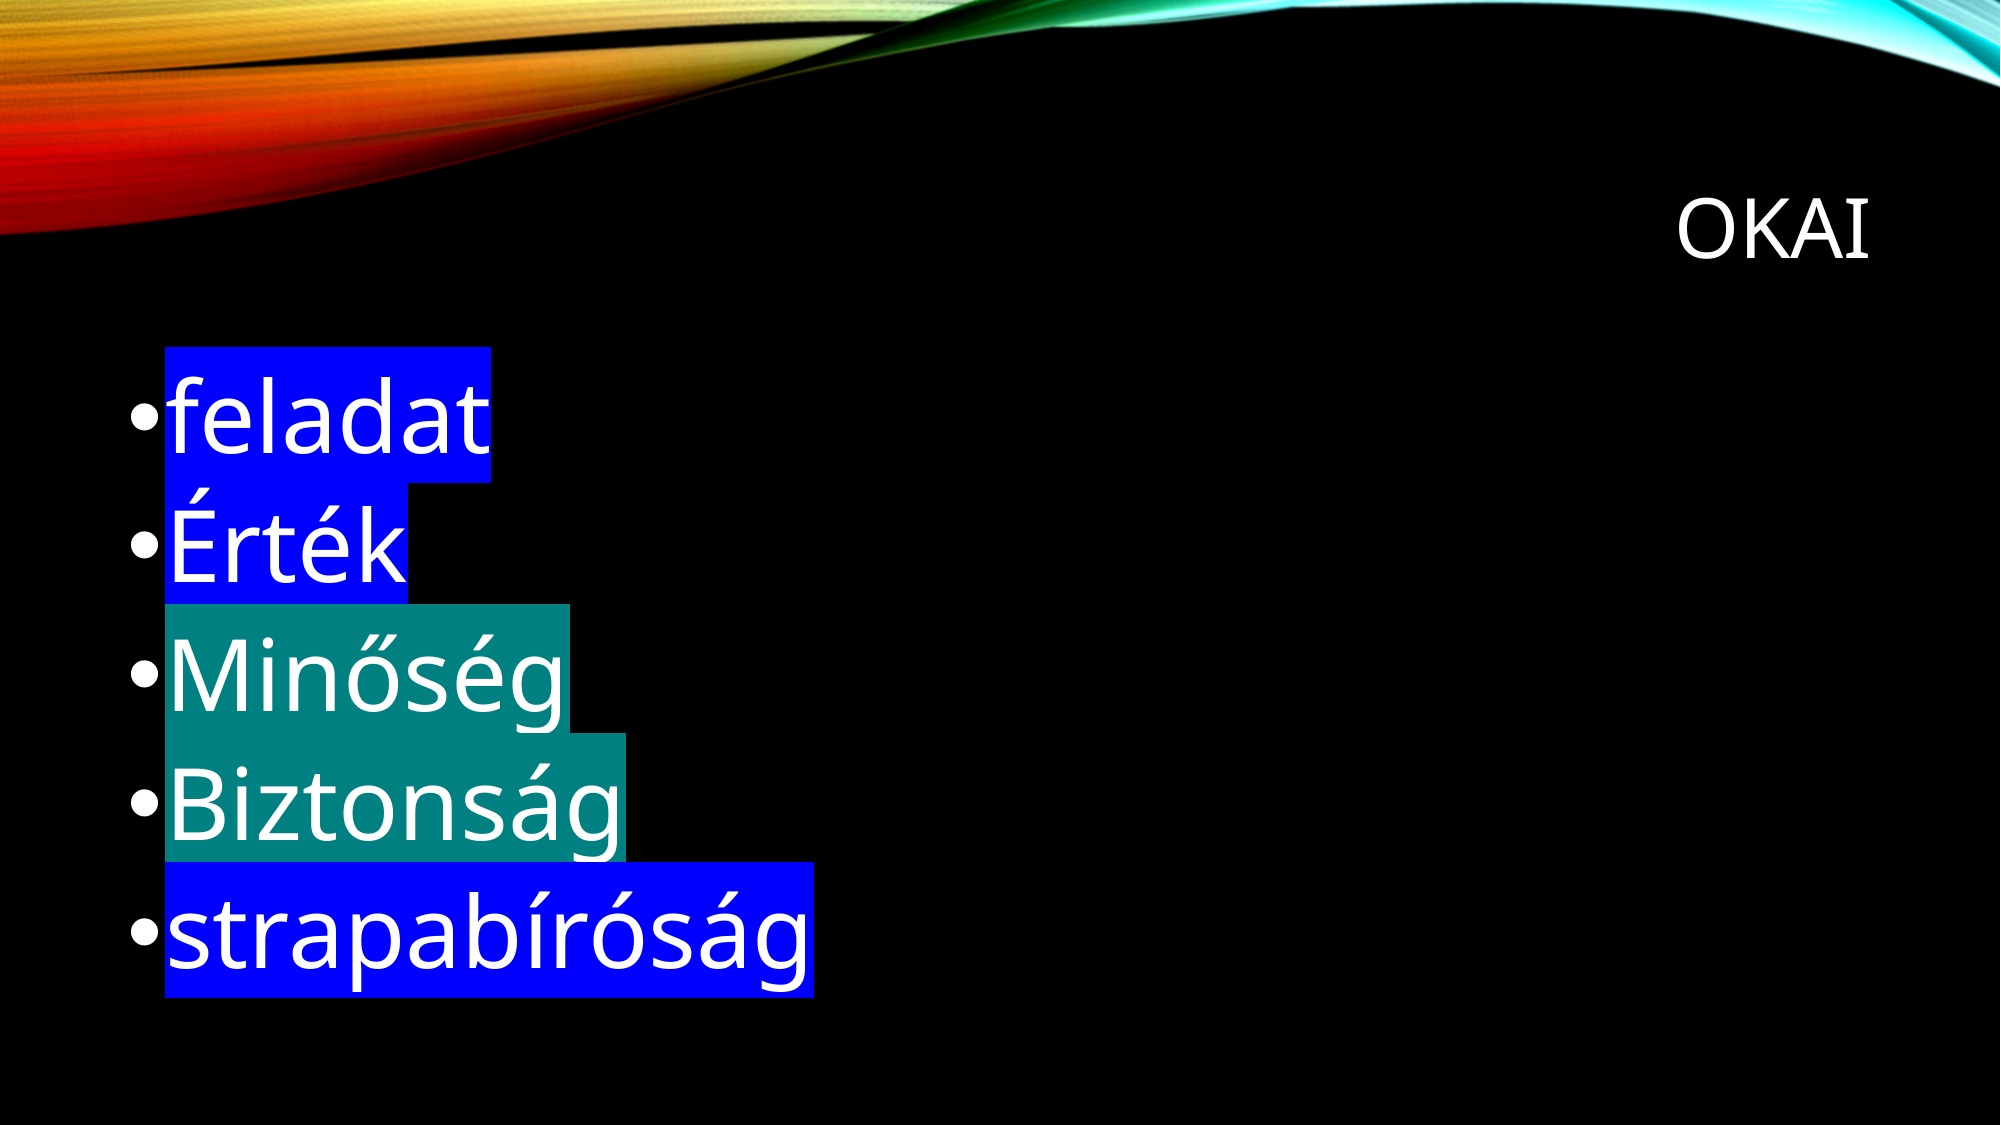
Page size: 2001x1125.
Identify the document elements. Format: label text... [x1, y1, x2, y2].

picture [0, 0, 2000, 237]
list feladat Érték Minőség Biztonság strapabíróság [112, 360, 1888, 1021]
title okai [474, 125, 1888, 338]
